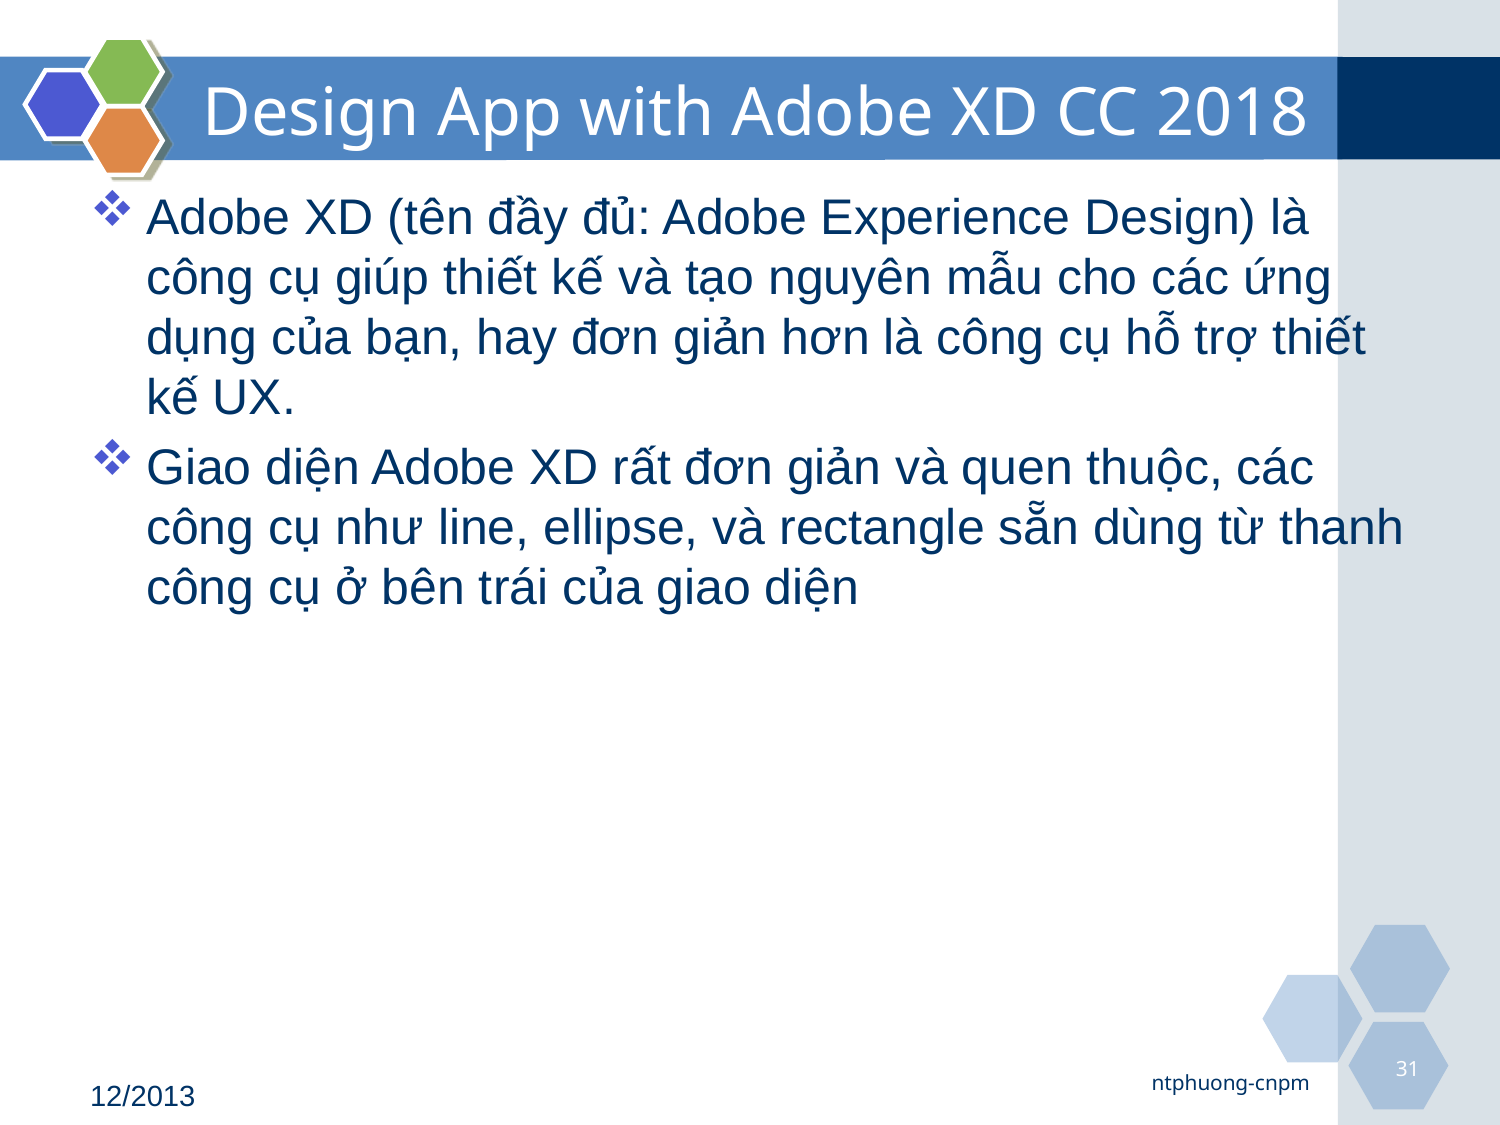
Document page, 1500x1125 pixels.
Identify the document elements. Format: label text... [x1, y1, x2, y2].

footer ntphuong-cnpm [849, 1062, 1326, 1101]
list Adobe XD (tên đầy đủ: Adobe Experience Design) là công cụ giúp thiết kế và tạo nguyên mẫu cho các ứng dụng của bạn, hay đơn giản hơn là công cụ hỗ trợ thiết kế UX. Giao diện Adobe XD rất đơn giản và quen thuộc, các công cụ như line, ellipse, và rectangle sẵn dùng từ thanh công cụ ở bên trái của giao diện [74, 176, 1426, 1038]
slide_number 31 [1359, 1047, 1435, 1086]
title Design App with Adobe XD CC 2018 [187, 62, 1500, 156]
slide_number 12/2013 [74, 1069, 426, 1110]
